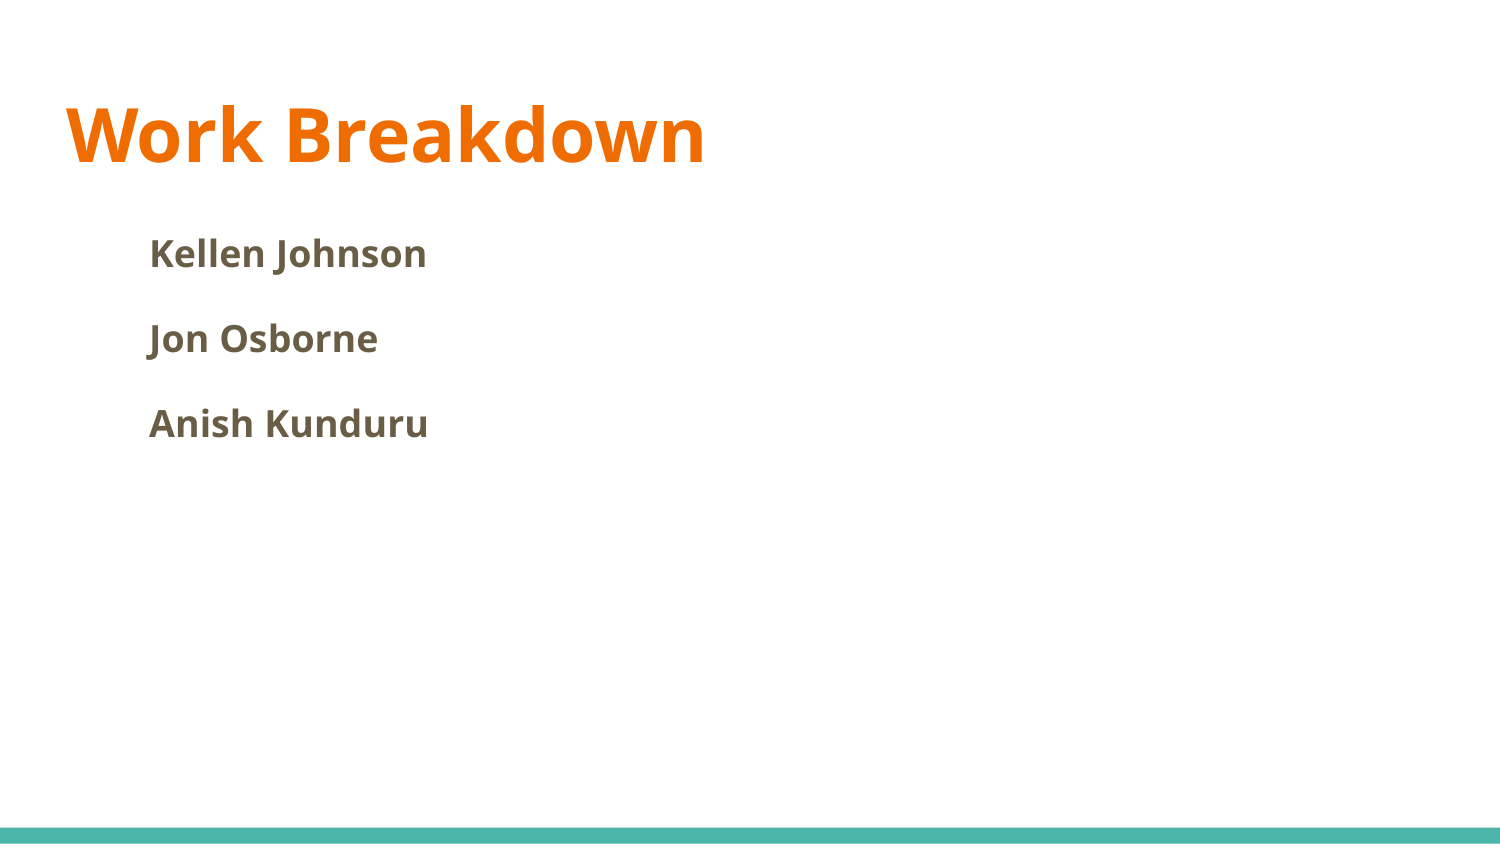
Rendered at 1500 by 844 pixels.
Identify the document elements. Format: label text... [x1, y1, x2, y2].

title Work Breakdown [51, 72, 1449, 189]
list Kellen Johnson Jon Osborne Anish Kunduru [134, 207, 1449, 750]
